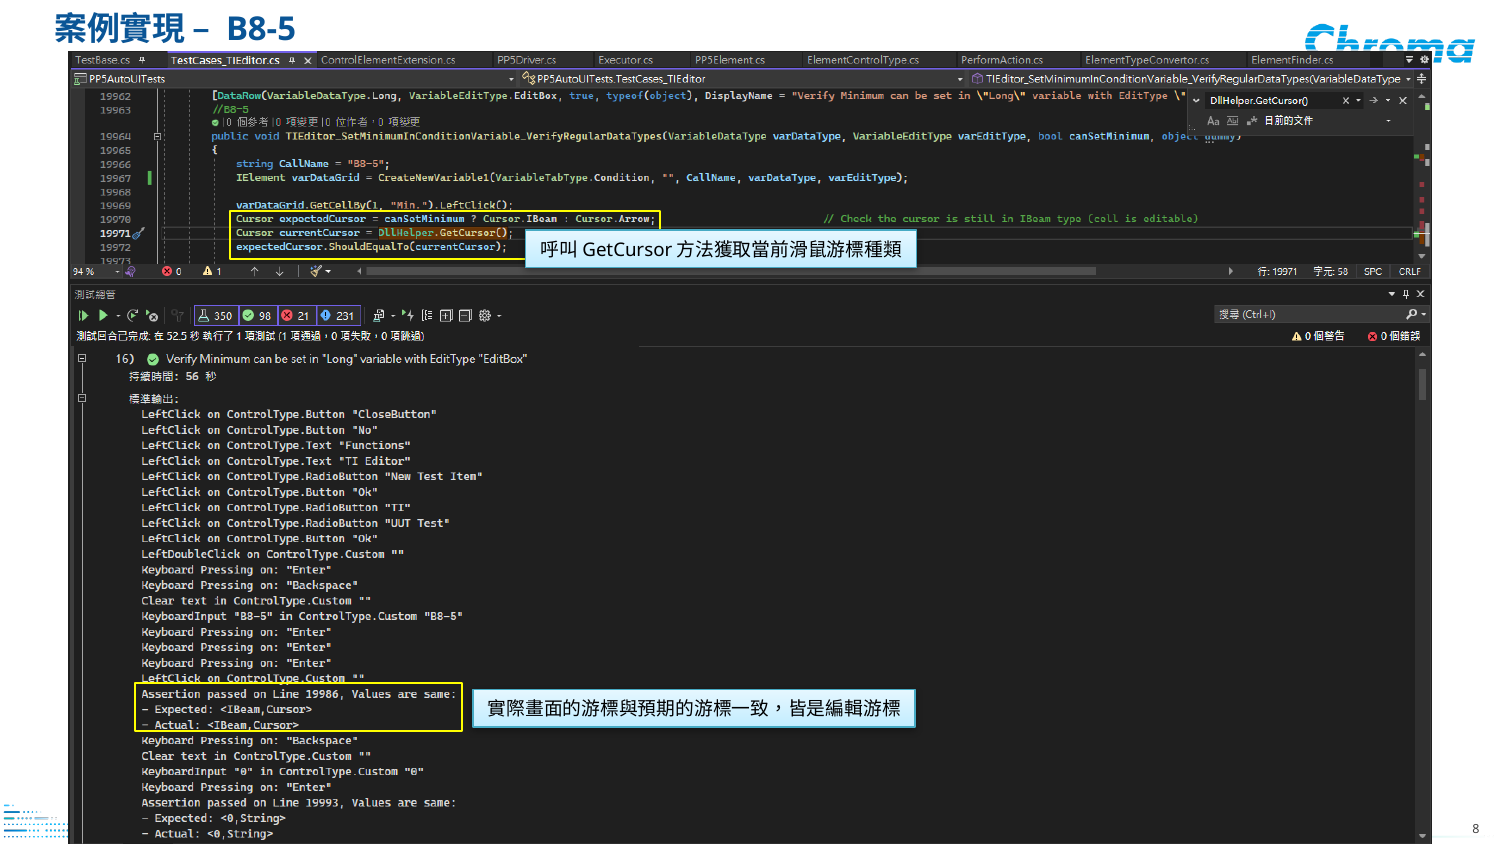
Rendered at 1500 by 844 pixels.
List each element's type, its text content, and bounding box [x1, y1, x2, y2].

picture [0, 801, 68, 841]
picture [1281, 0, 1499, 87]
title 案例實現 – B8-5 [39, 0, 1165, 65]
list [68, 51, 1432, 844]
picture [1432, 801, 1500, 841]
